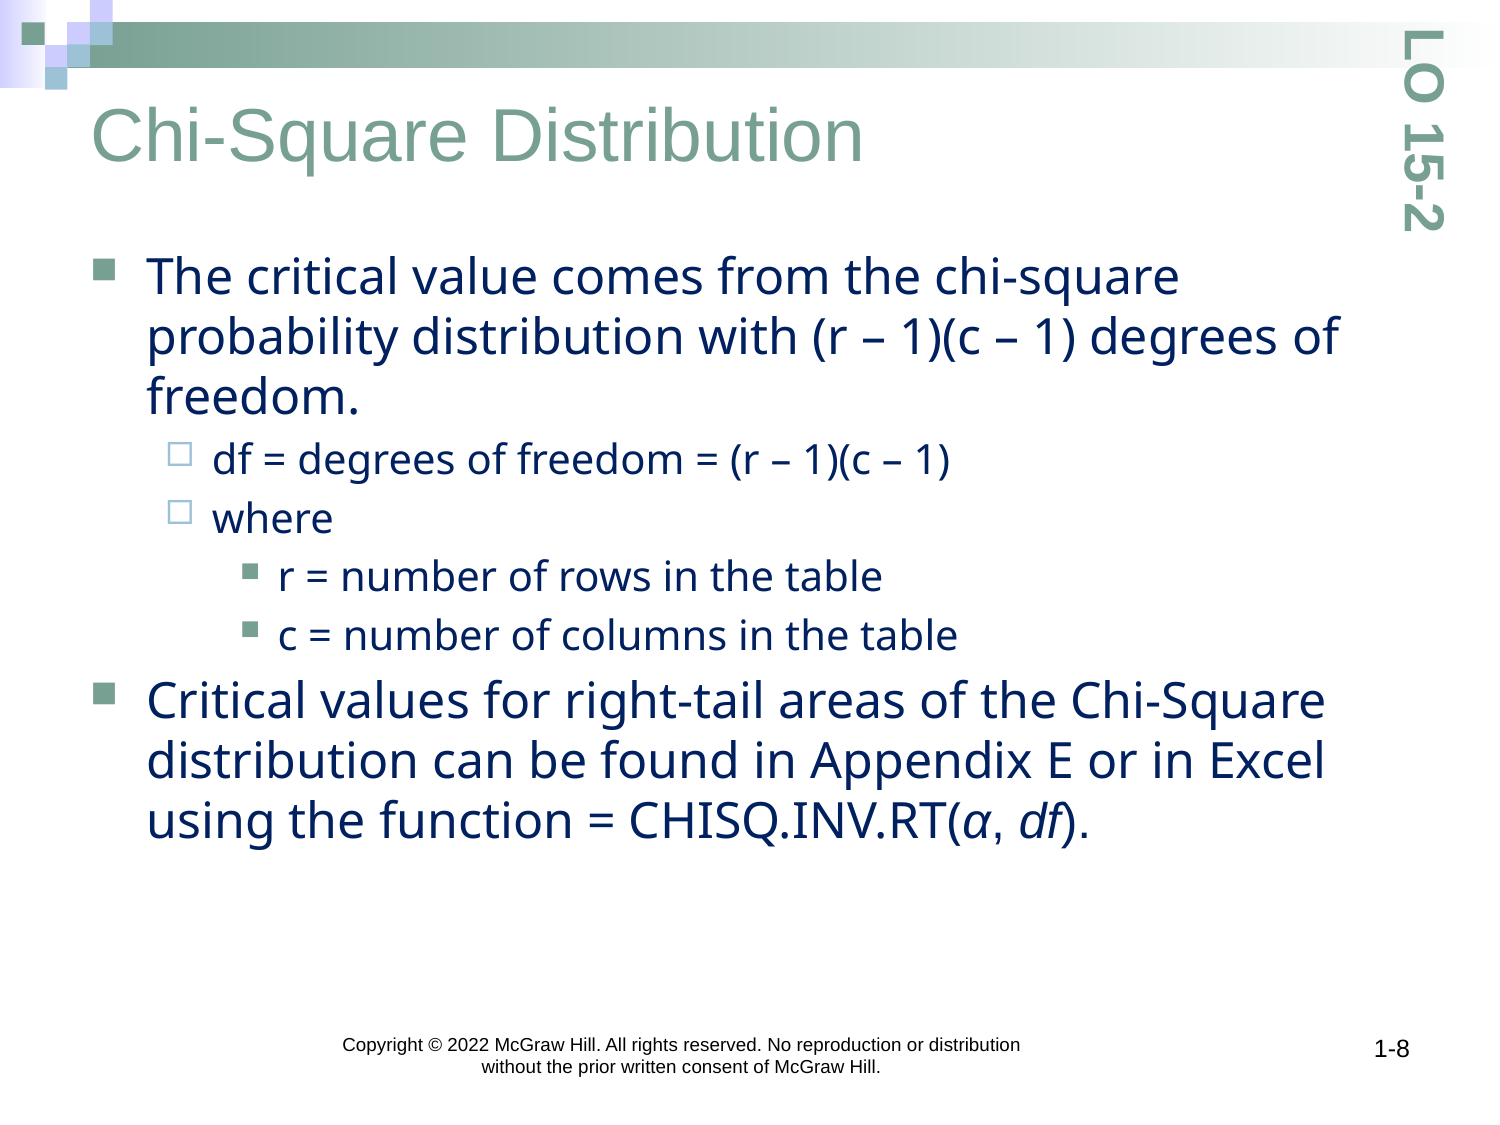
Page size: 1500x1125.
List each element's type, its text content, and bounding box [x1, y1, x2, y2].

list LO 15-2 [1381, 12, 1470, 288]
footer Copyright © 2022 McGraw Hill. All rights reserved. No reproduction or distribution without the prior written consent of McGraw Hill. [312, 1025, 1050, 1100]
slide_number 1-8 [1074, 1025, 1425, 1100]
list The critical value comes from the chi-square probability distribution with (r – 1)(c – 1) degrees of freedom. df = degrees of freedom = (r – 1)(c – 1) where r = number of rows in the table c = number of columns in the table Critical values for right-tail areas of the Chi-Square distribution can be found in Appendix E or in Excel using the function = CHISQ.INV.RT(α, df). [74, 237, 1426, 963]
title Chi-Square Distribution [74, 74, 1381, 188]
